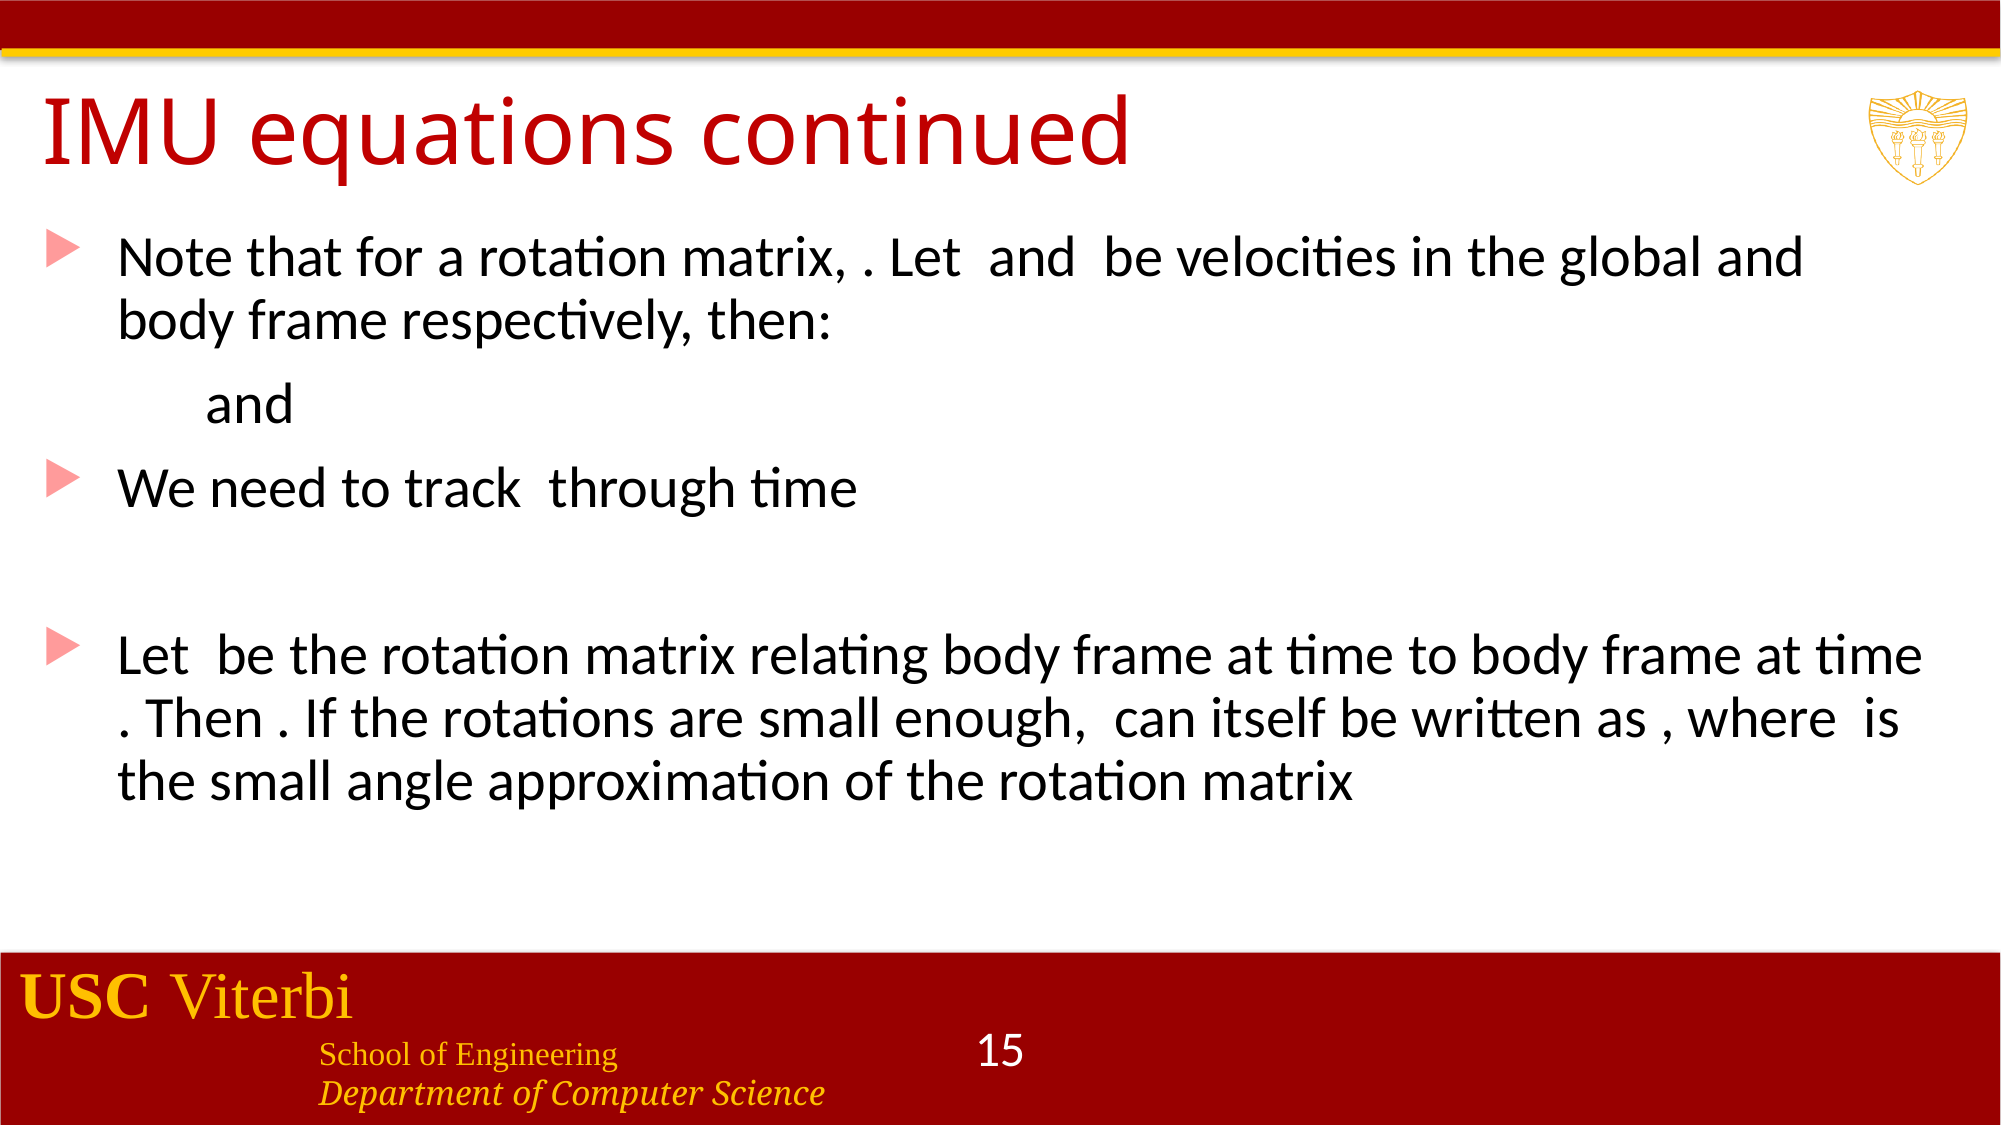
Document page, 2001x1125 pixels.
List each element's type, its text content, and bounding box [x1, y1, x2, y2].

picture [1836, 76, 2000, 199]
title IMU equations continued [27, 70, 1819, 199]
slide_number 15 [774, 1016, 1225, 1077]
